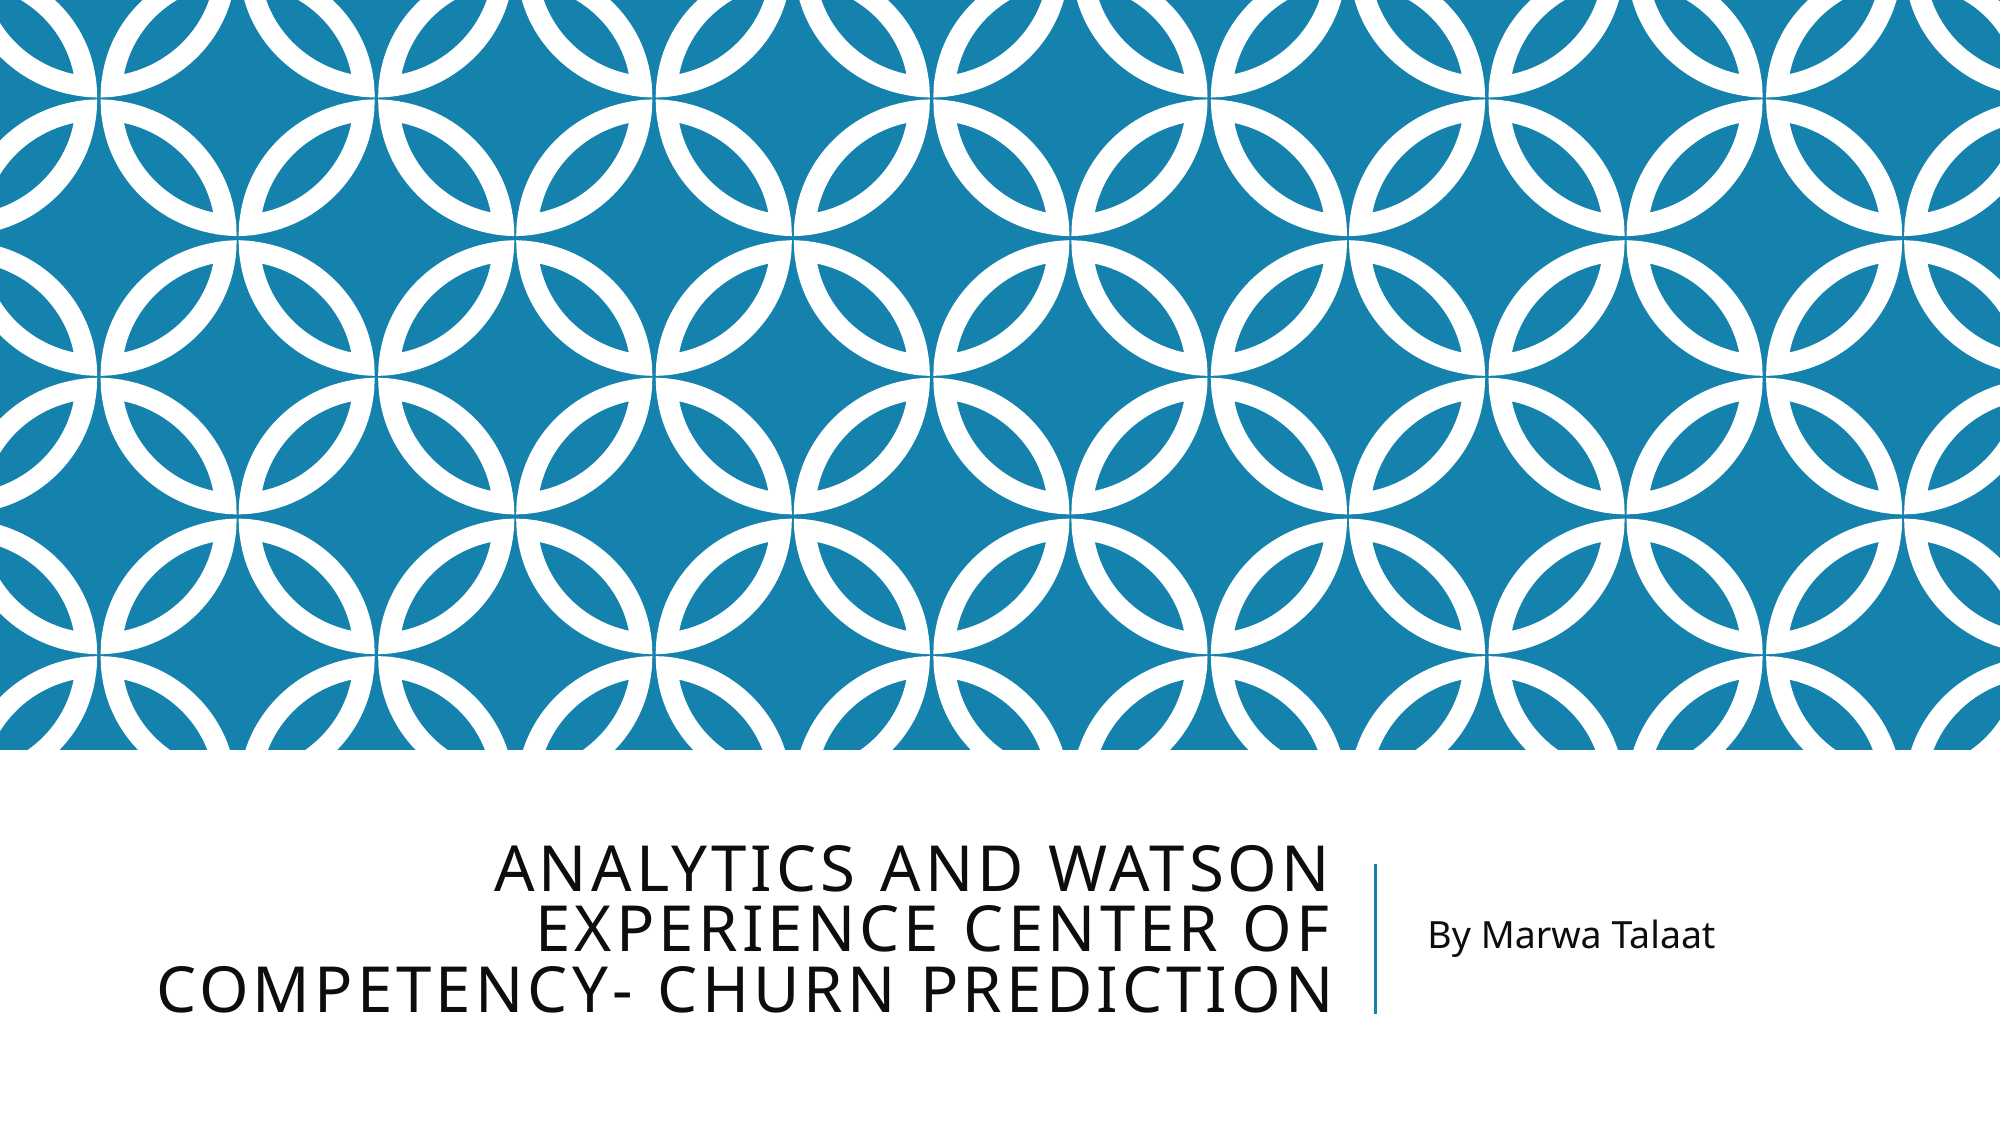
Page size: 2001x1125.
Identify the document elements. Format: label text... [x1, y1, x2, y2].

title Analytics and Watson Experience Center of Competency- Churn prediction [75, 813, 1350, 1054]
subtitle By Marwa Talaat [1412, 813, 1938, 1054]
